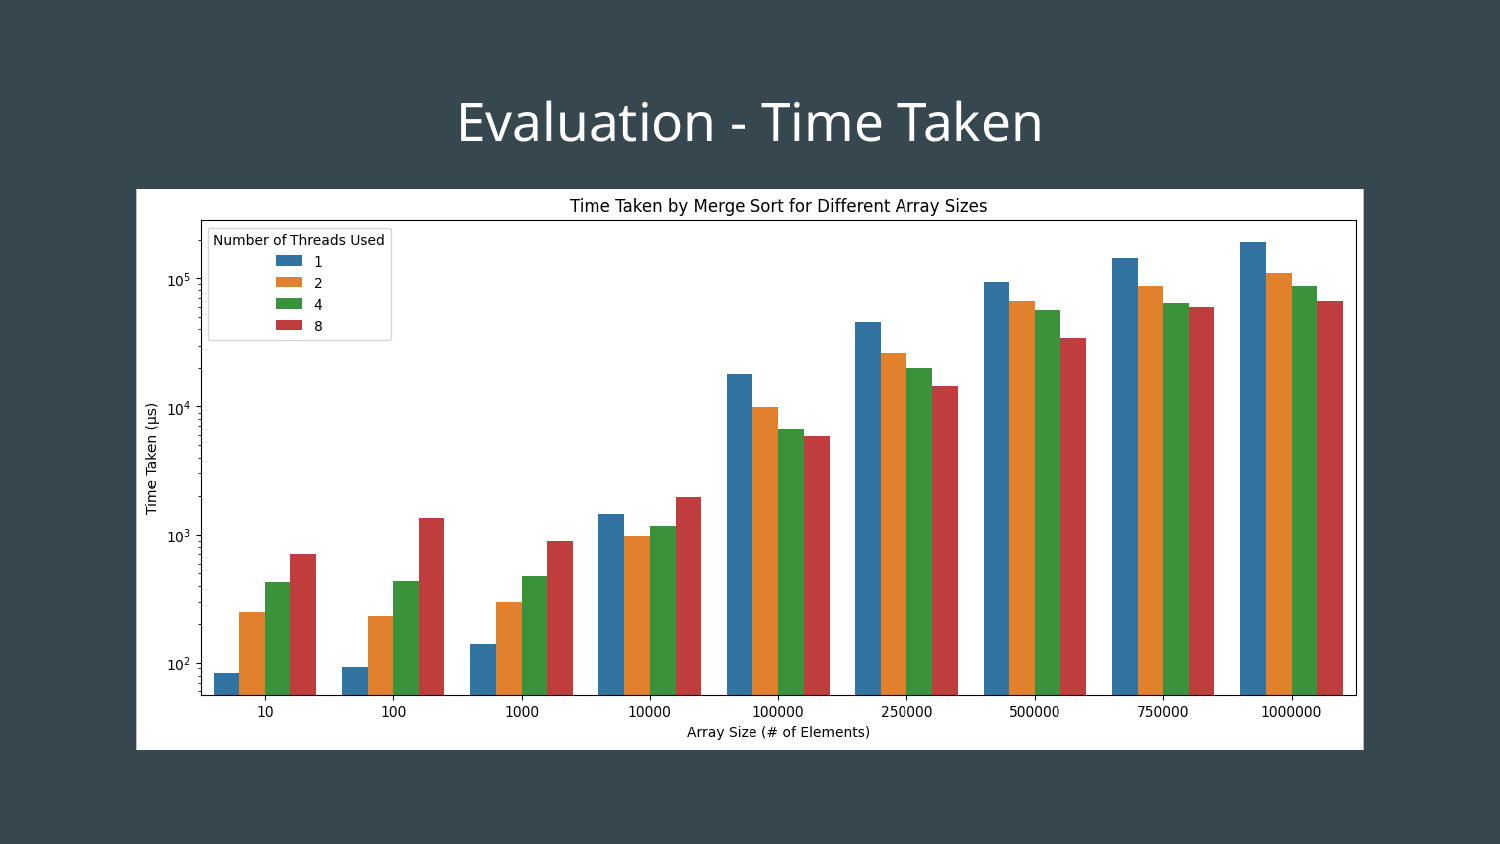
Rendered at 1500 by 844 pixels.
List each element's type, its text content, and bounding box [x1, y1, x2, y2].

title Evaluation - Time Taken [51, 72, 1449, 167]
picture [136, 188, 1364, 750]
